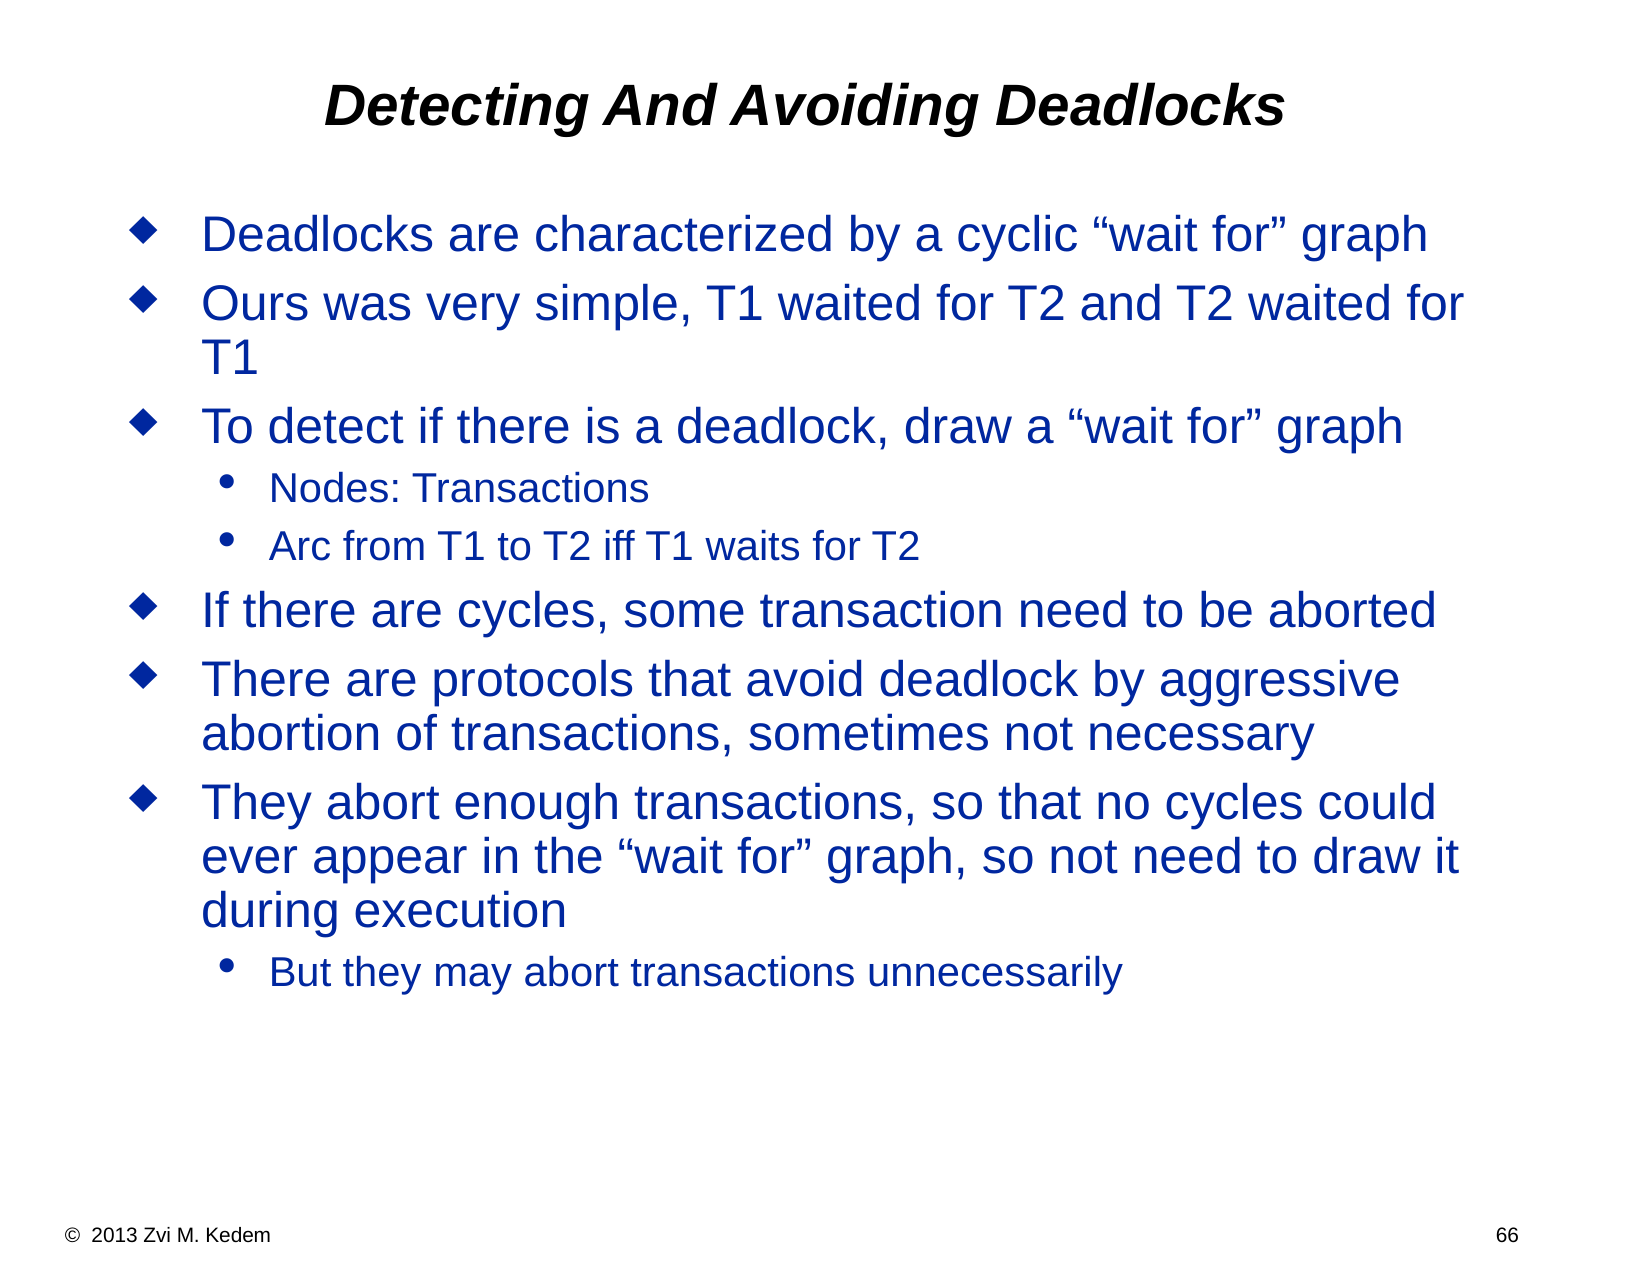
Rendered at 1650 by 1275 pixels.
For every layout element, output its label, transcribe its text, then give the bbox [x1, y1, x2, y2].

list Deadlocks are characterized by a cyclic “wait for” graph Ours was very simple, T1 waited for T2 and T2 waited for T1 To detect if there is a deadlock, draw a “wait for” graph Nodes: Transactions Arc from T1 to T2 iff T1 waits for T2 If there are cycles, some transaction need to be aborted There are protocols that avoid deadlock by aggressive abortion of transactions, sometimes not necessary They abort enough transactions, so that no cycles could ever appear in the “wait for” graph, so not need to draw it during execution But they may abort transactions unnecessarily [111, 199, 1513, 1201]
title Detecting And Avoiding Deadlocks [111, 36, 1501, 176]
